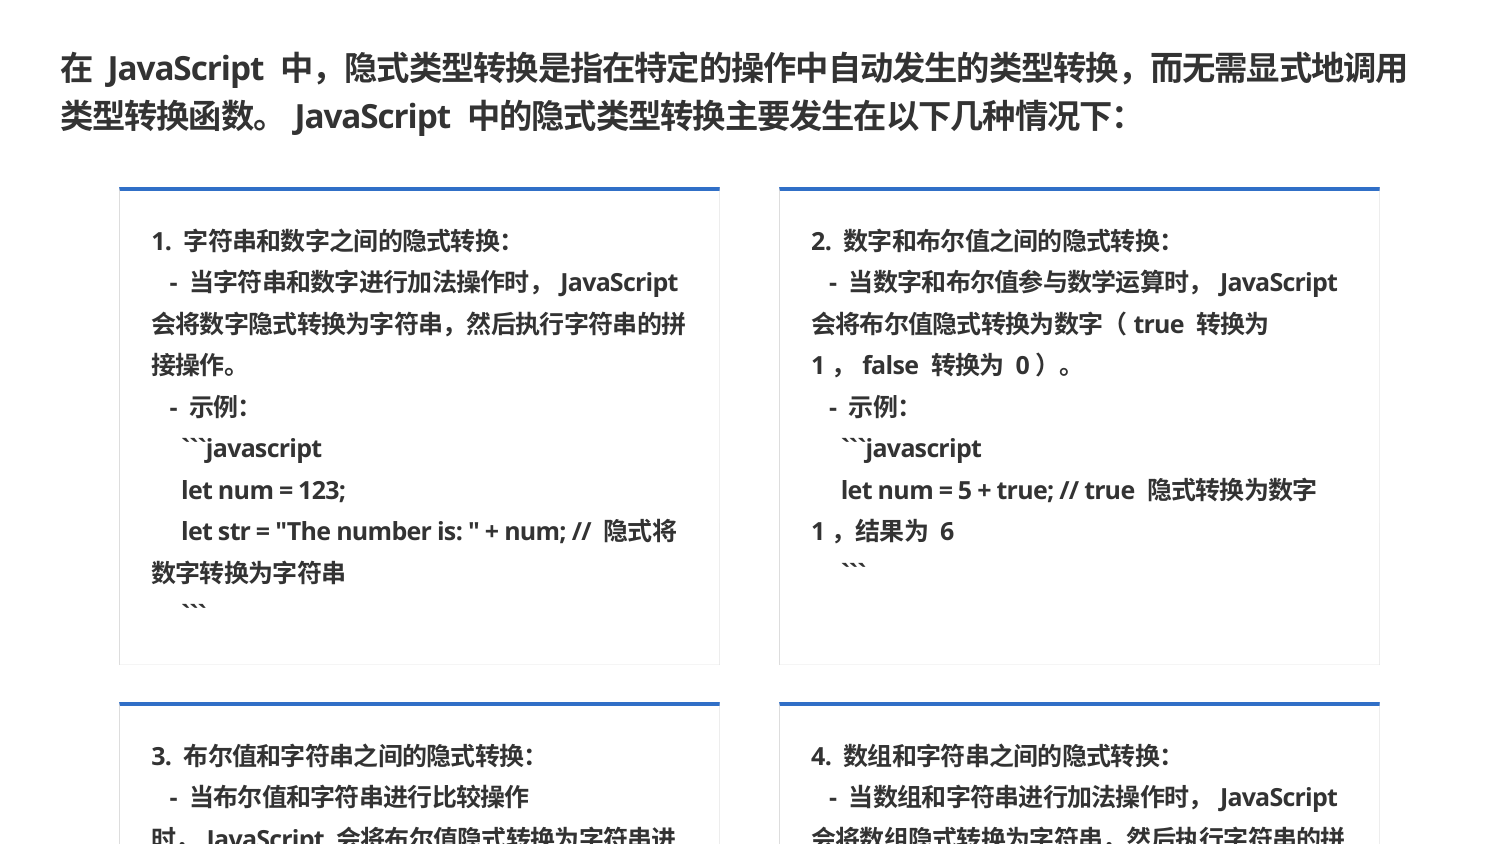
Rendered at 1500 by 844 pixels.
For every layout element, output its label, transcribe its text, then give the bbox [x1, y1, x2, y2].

picture [779, 702, 1380, 844]
text_box 在 JavaScript 中，隐式类型转换是指在特定的操作中自动发生的类型转换，而无需显式地调用类型转换函数。JavaScript 中的隐式类型转换主要发生在以下几种情况下： [60, 37, 1440, 135]
picture [119, 702, 720, 844]
picture [119, 187, 720, 665]
picture [779, 187, 1380, 665]
